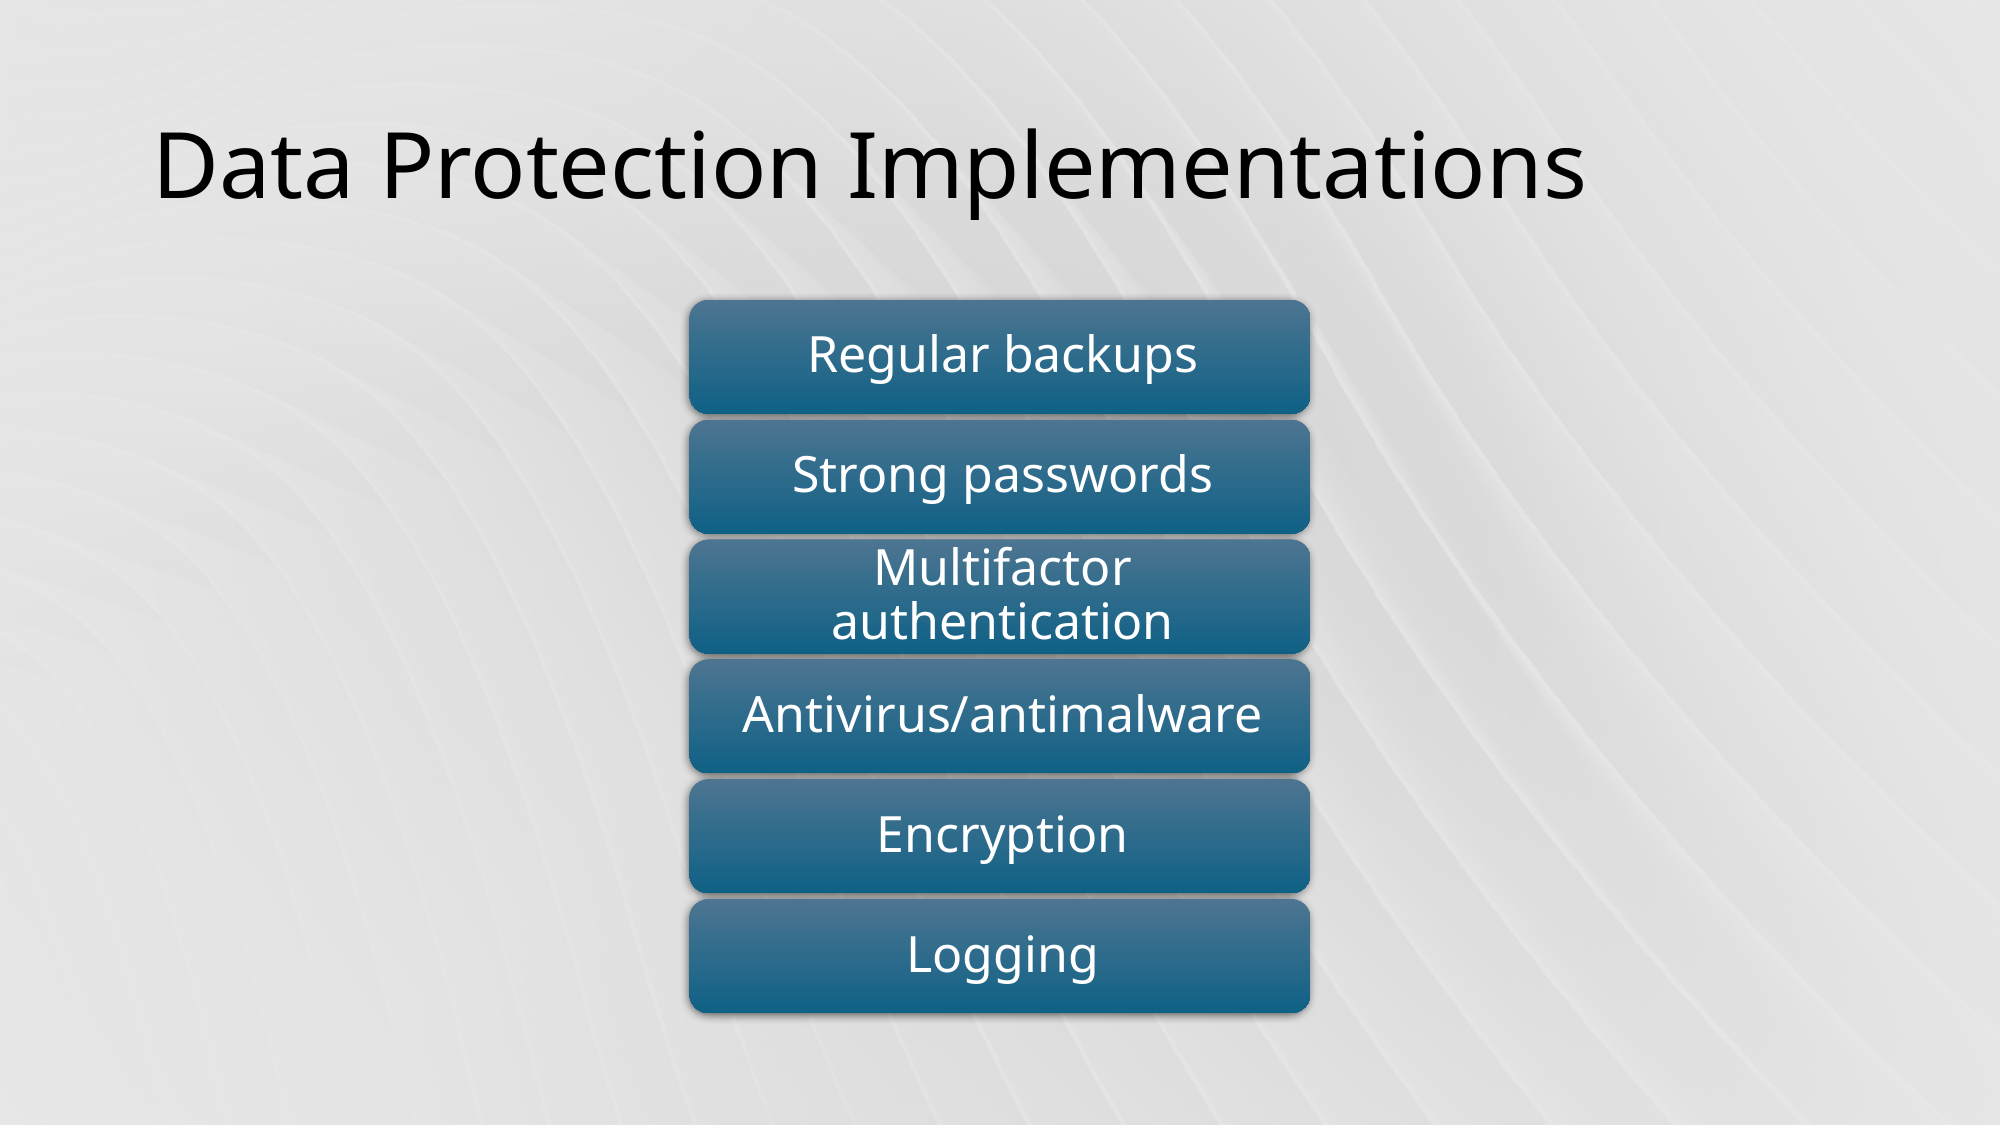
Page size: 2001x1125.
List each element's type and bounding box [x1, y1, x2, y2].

list [136, 298, 1863, 1014]
picture [0, 0, 2000, 1125]
